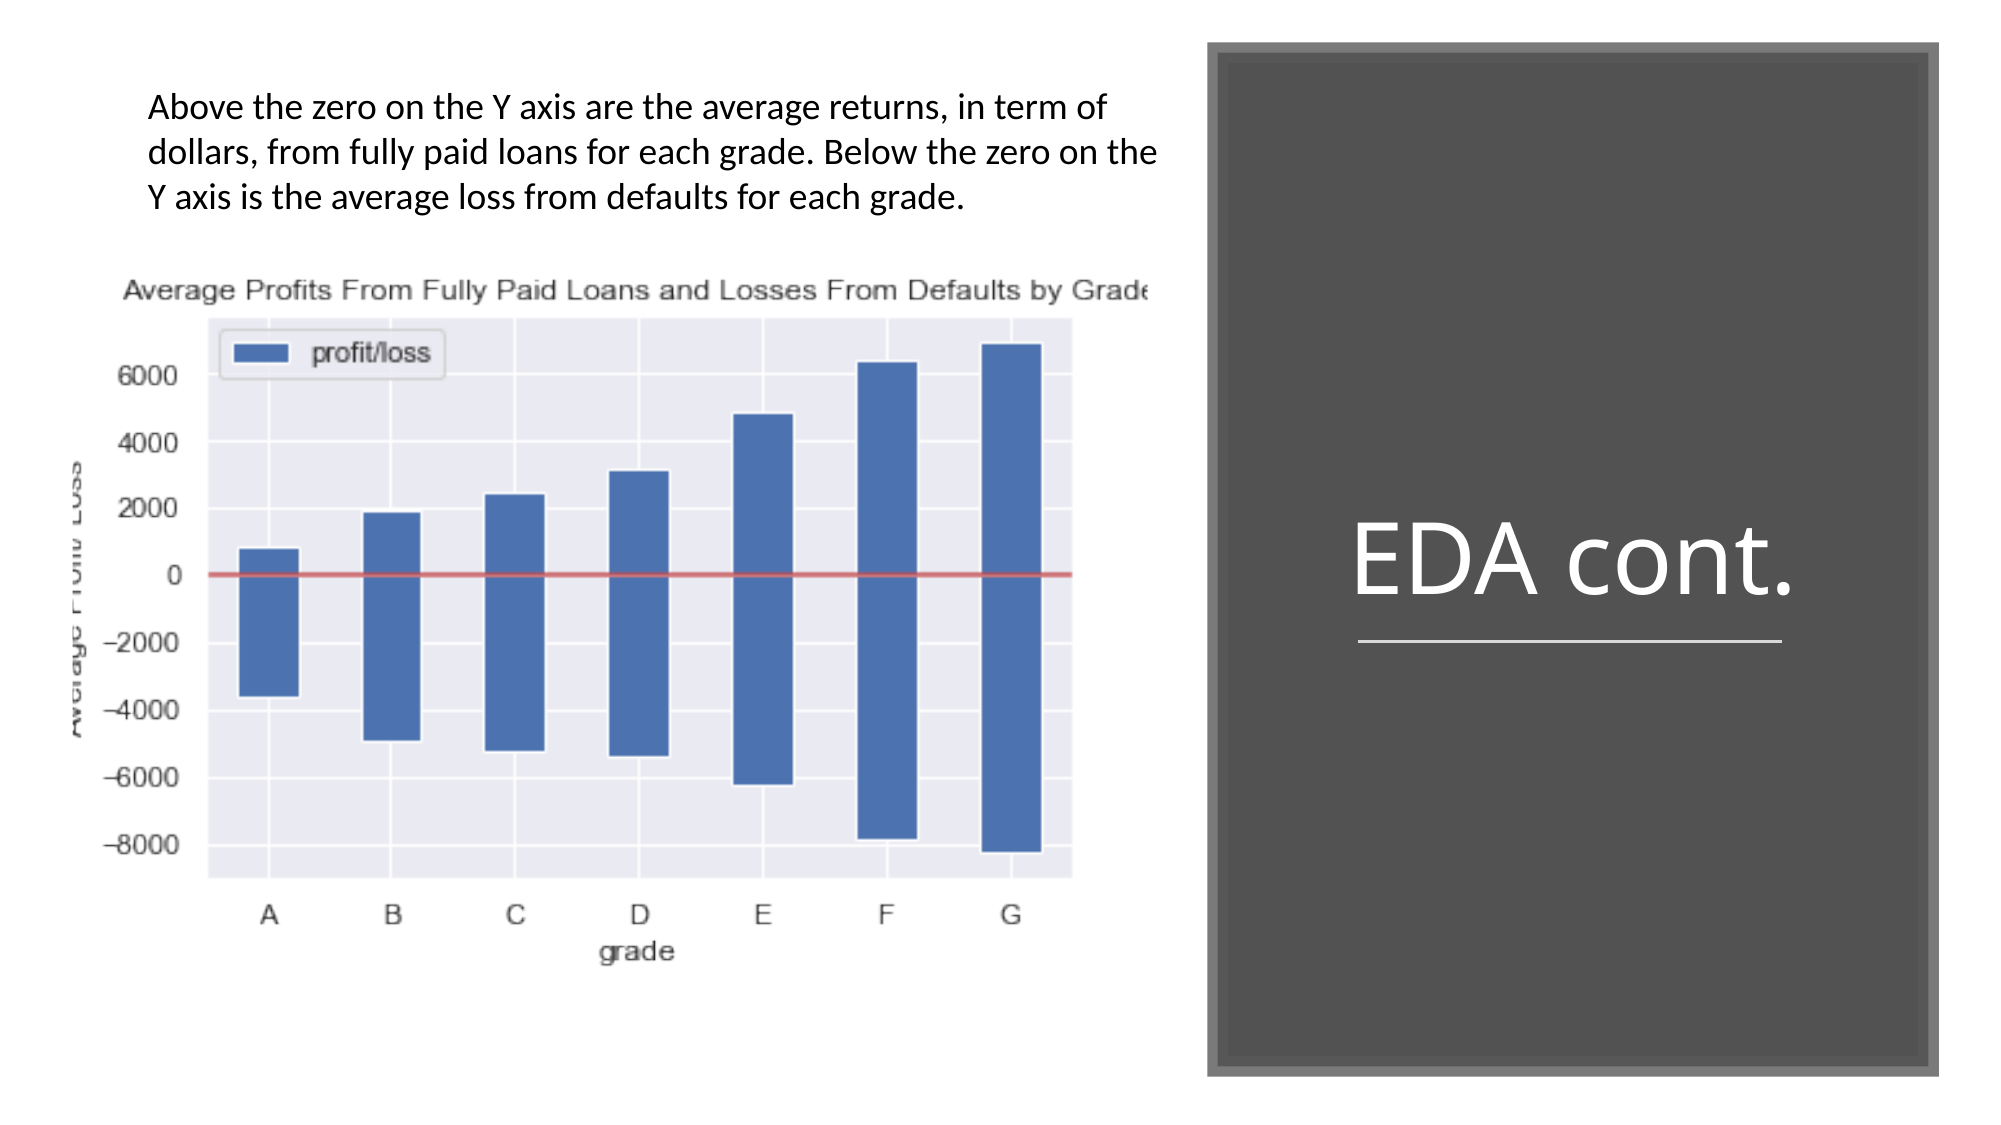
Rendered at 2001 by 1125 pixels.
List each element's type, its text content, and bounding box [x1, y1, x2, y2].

title EDA cont. [1273, 149, 1874, 624]
text_box [1217, 52, 1929, 1067]
picture [72, 262, 1148, 985]
text_box Above the zero on the Y axis are the average returns, in term of dollars, from fully paid loans for each grade. Below the zero on the Y axis is the average loss from defaults for each grade. [133, 74, 1183, 224]
